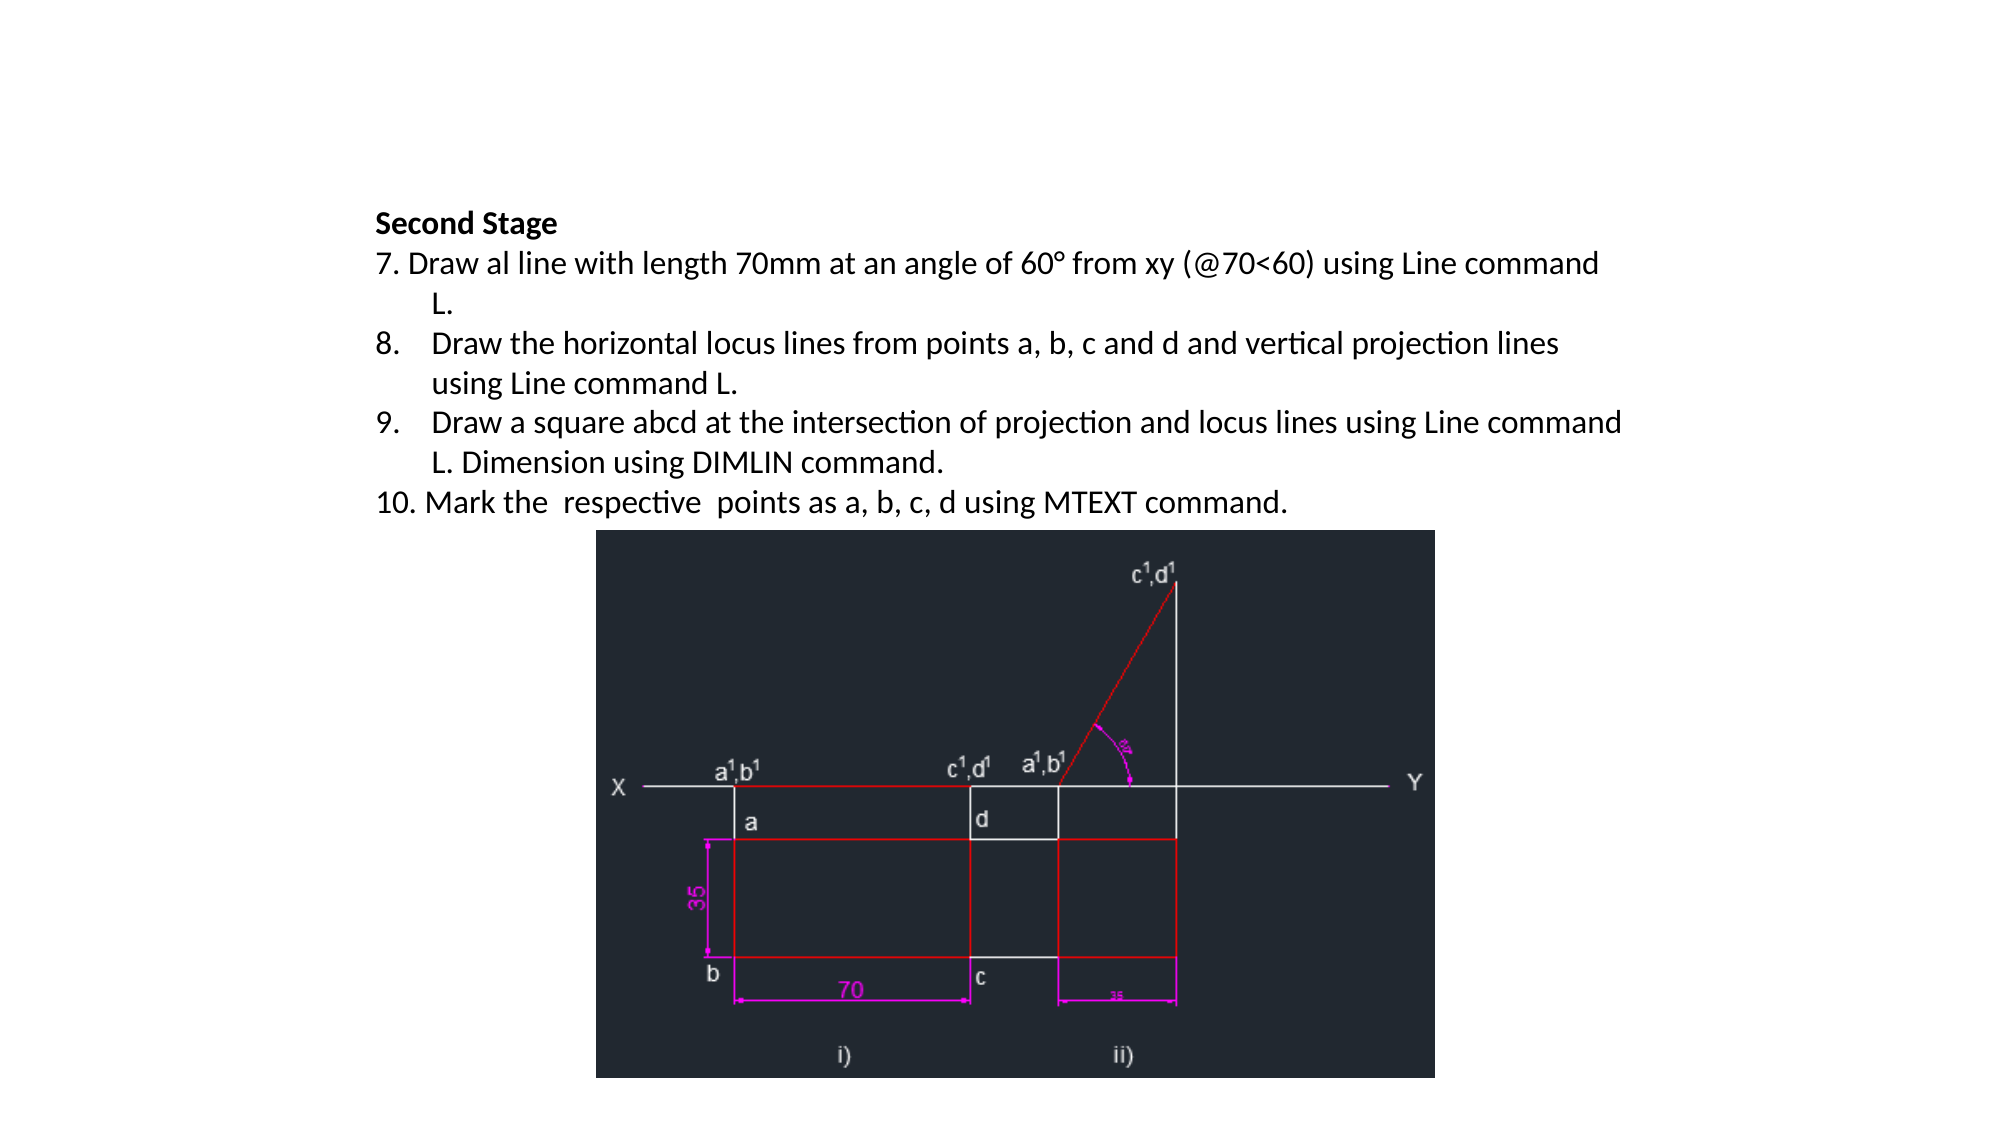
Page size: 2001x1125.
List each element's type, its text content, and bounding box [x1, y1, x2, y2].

text_box Second Stage 7. Draw al line with length 70mm at an angle of 60° from xy (@70<60) using Line command L. Draw the horizontal locus lines from points a, b, c and d and vertical projection lines using Line command L. Draw a square abcd at the intersection of projection and locus lines using Line command L. Dimension using DIMLIN command. 10. Mark the respective points as a, b, c, d using MTEXT command. [360, 193, 1647, 608]
picture [596, 530, 1435, 1079]
